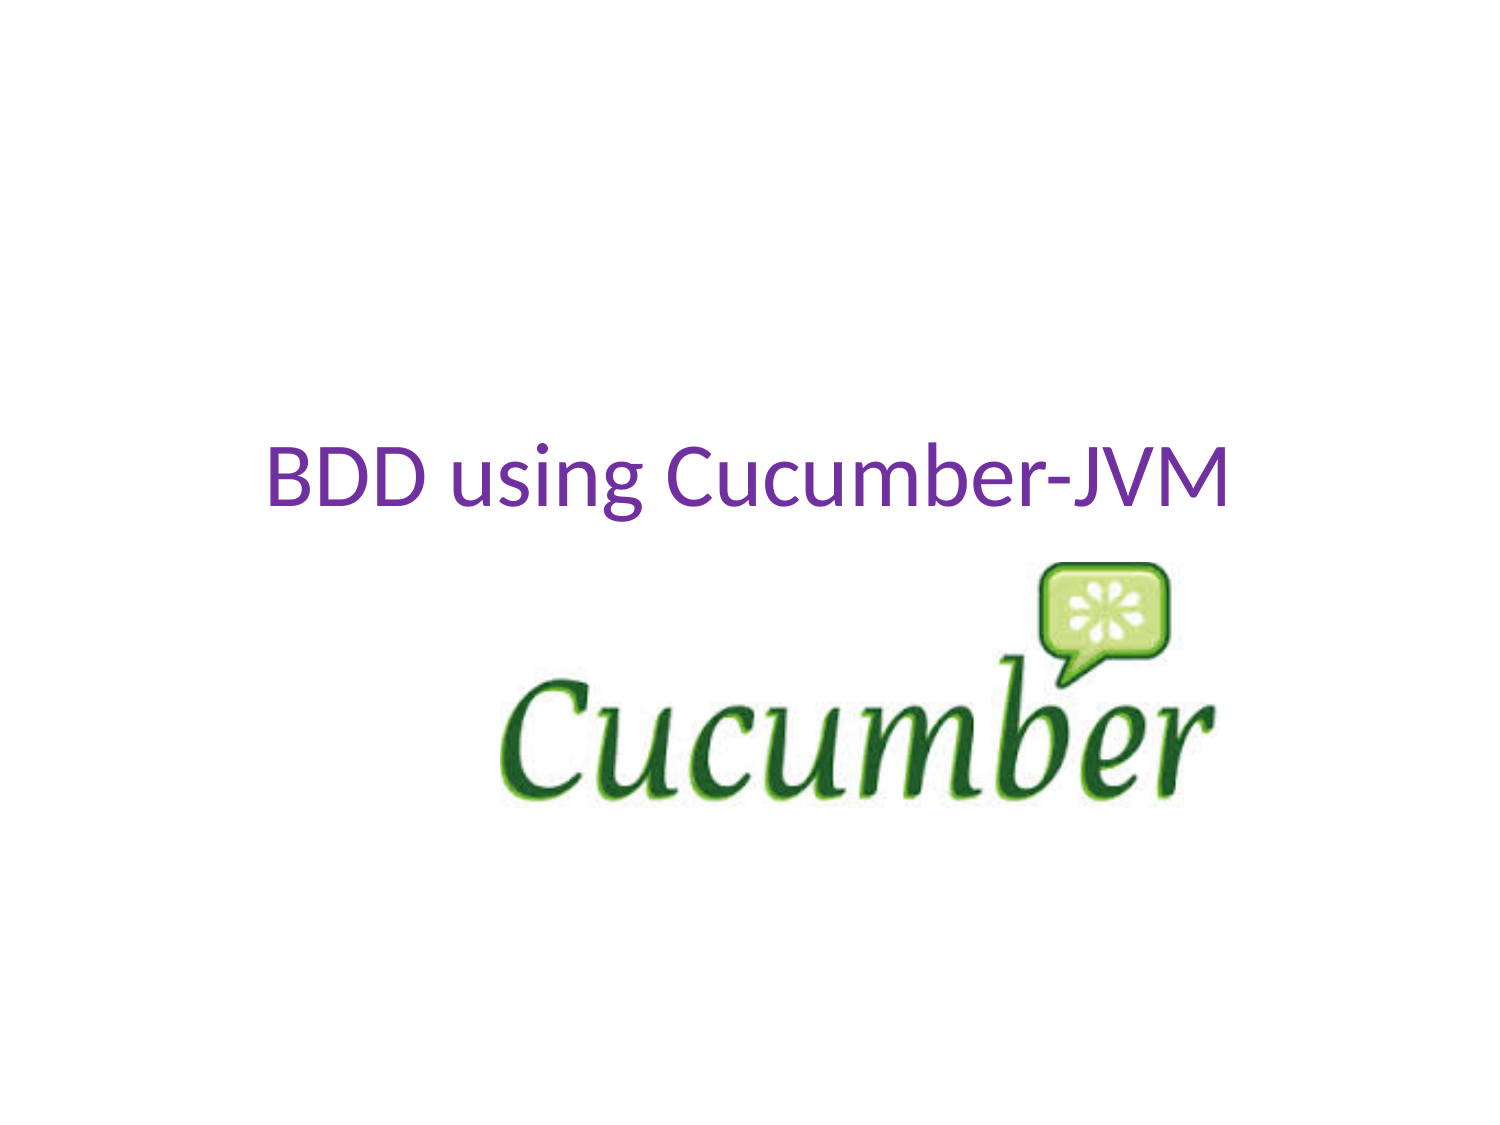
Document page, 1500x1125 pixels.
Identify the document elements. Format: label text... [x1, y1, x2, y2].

title BDD using Cucumber-JVM [112, 349, 1388, 591]
picture [499, 562, 1220, 813]
